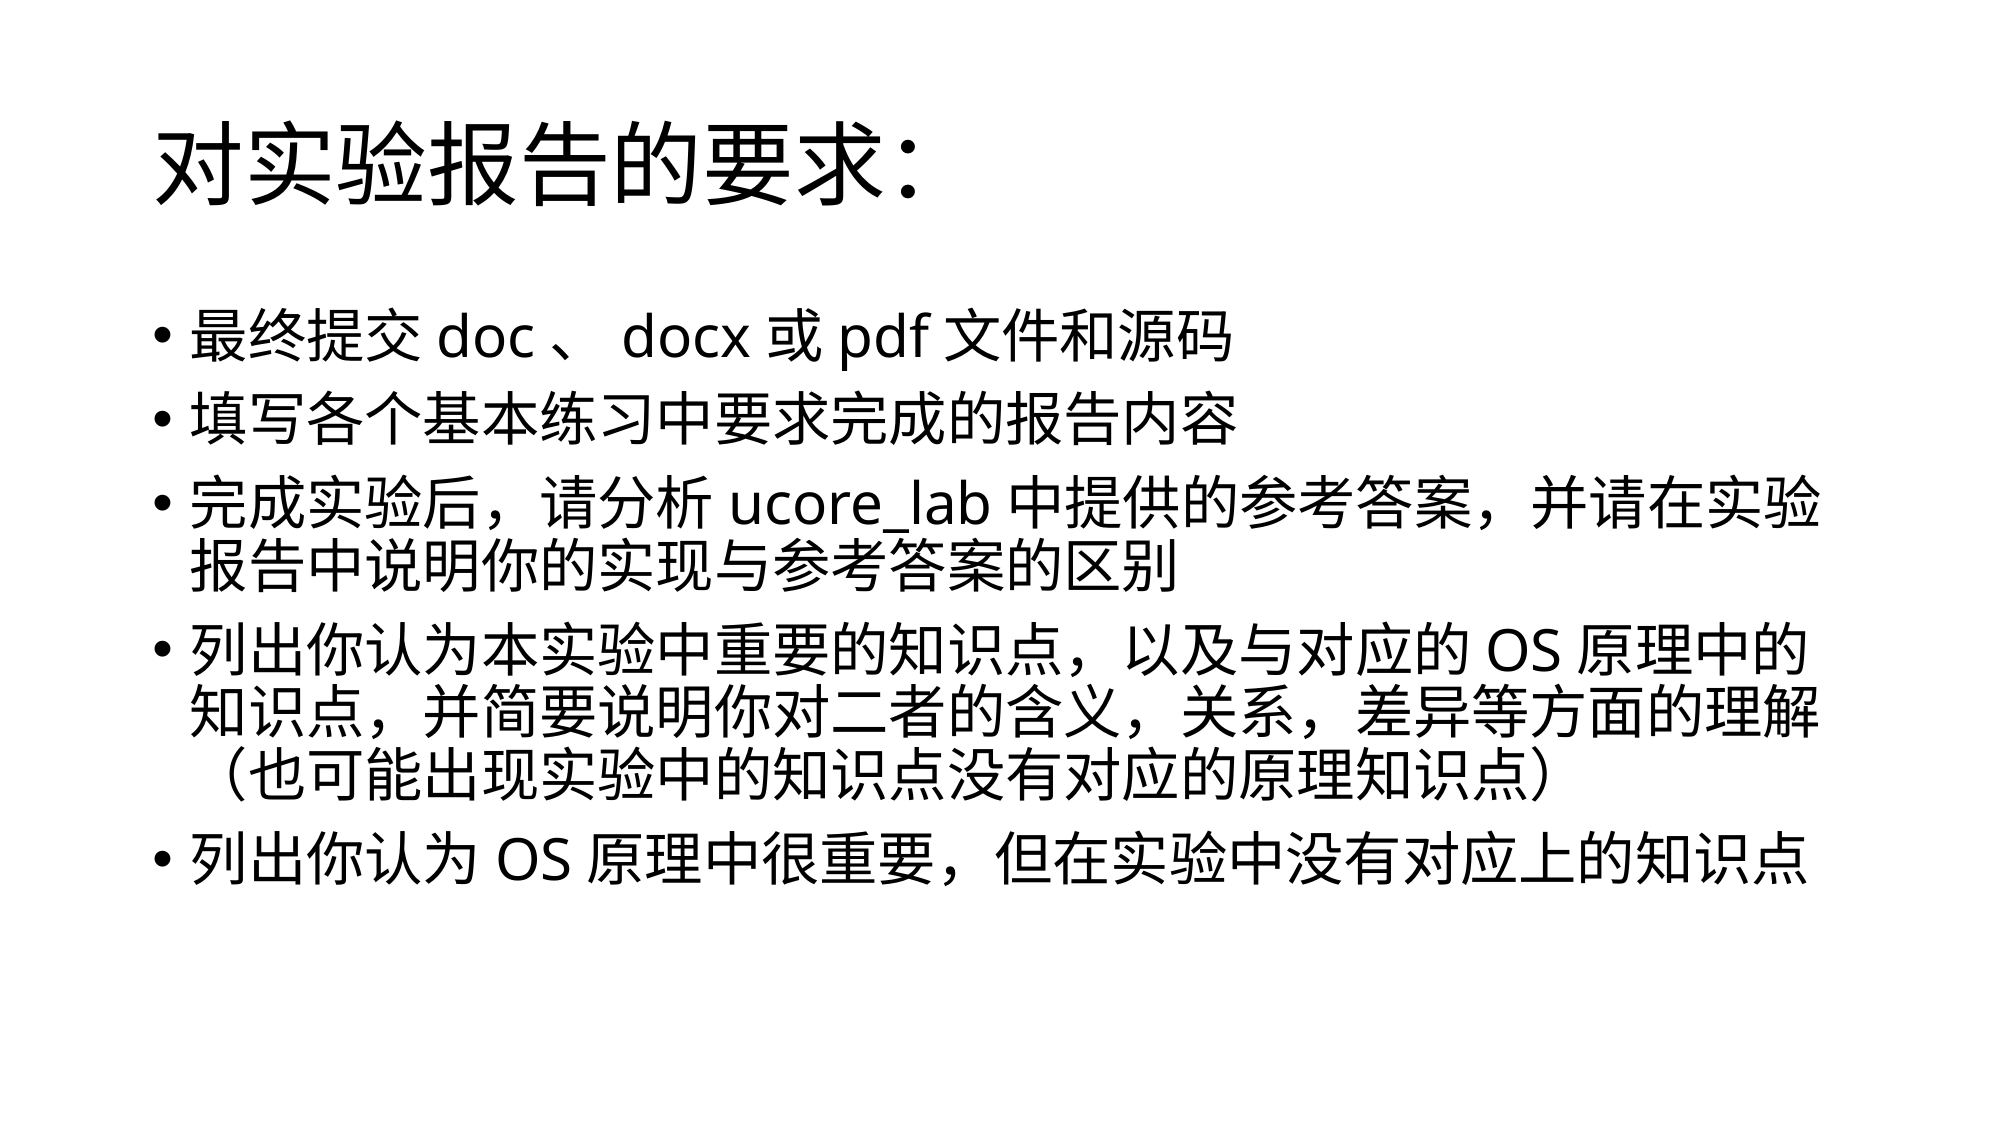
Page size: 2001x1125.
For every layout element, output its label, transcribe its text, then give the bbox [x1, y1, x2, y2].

title 对实验报告的要求： [137, 59, 1863, 278]
list 最终提交doc、docx或pdf文件和源码 填写各个基本练习中要求完成的报告内容 完成实验后，请分析ucore_lab中提供的参考答案，并请在实验报告中说明你的实现与参考答案的区别 列出你认为本实验中重要的知识点，以及与对应的OS原理中的知识点，并简要说明你对二者的含义，关系，差异等方面的理解（也可能出现实验中的知识点没有对应的原理知识点） 列出你认为OS原理中很重要，但在实验中没有对应上的知识点 [137, 299, 1863, 1014]
